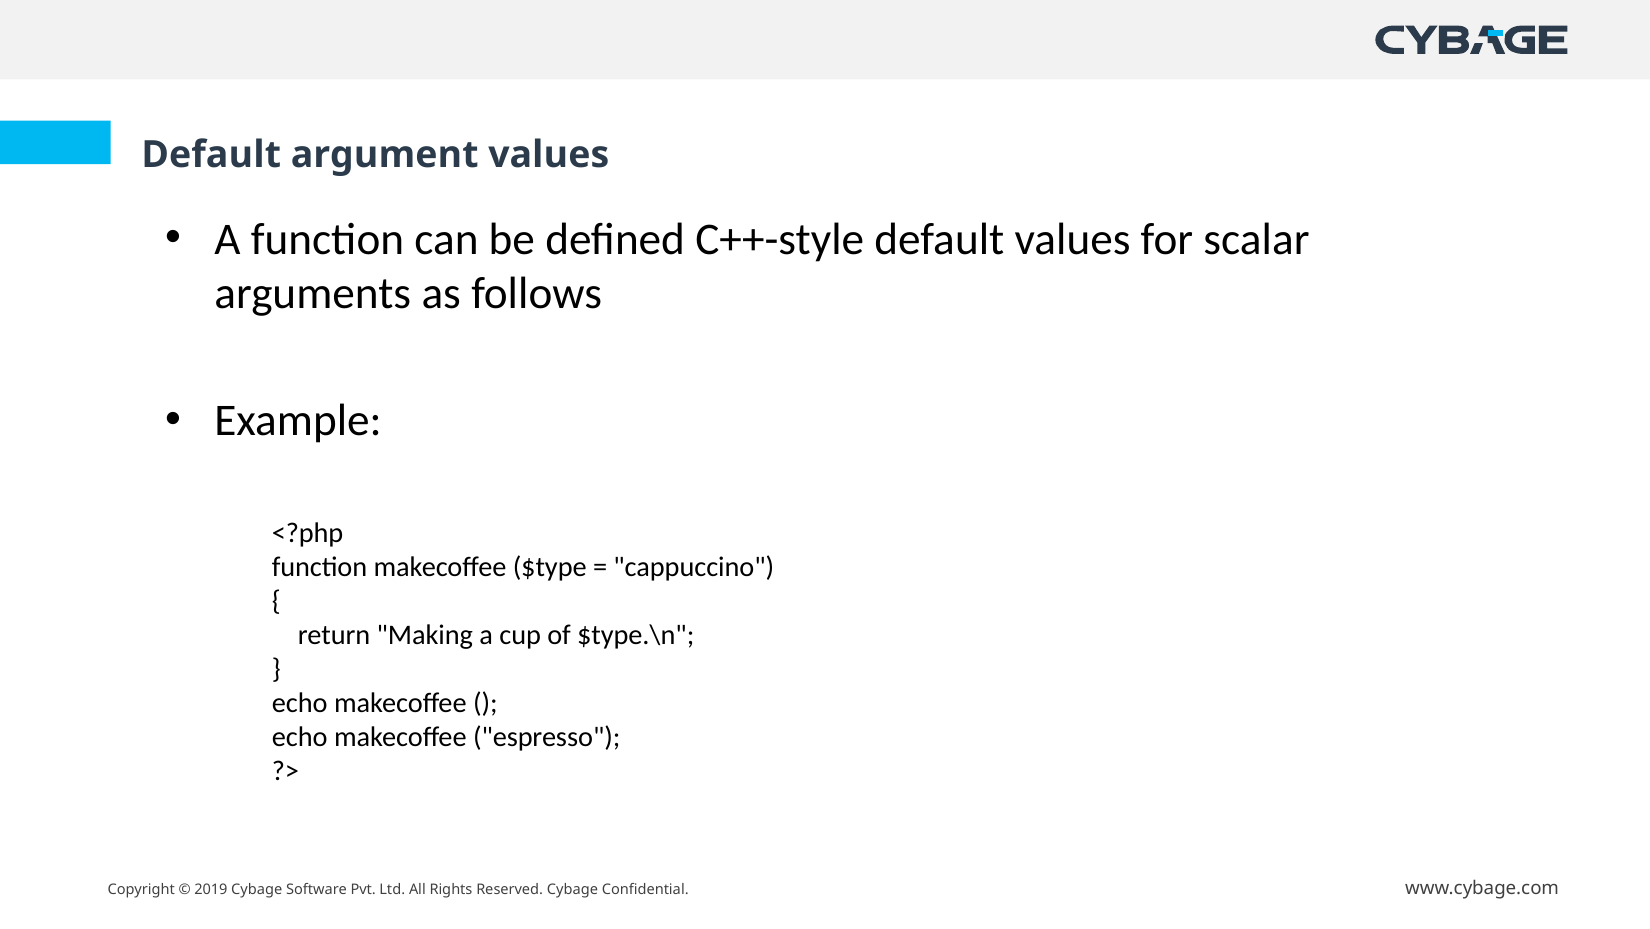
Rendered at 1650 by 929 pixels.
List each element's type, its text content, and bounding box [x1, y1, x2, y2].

title Default argument values [125, 120, 1316, 185]
text_box [0, 118, 113, 166]
list A function can be defined C++-style default values for scalar arguments as follows Example: <?php function makecoffee ($type = "cappuccino") { return "Making a cup of $type.\n"; } echo makecoffee (); echo makecoffee ("espresso"); ?> [150, 201, 1343, 795]
